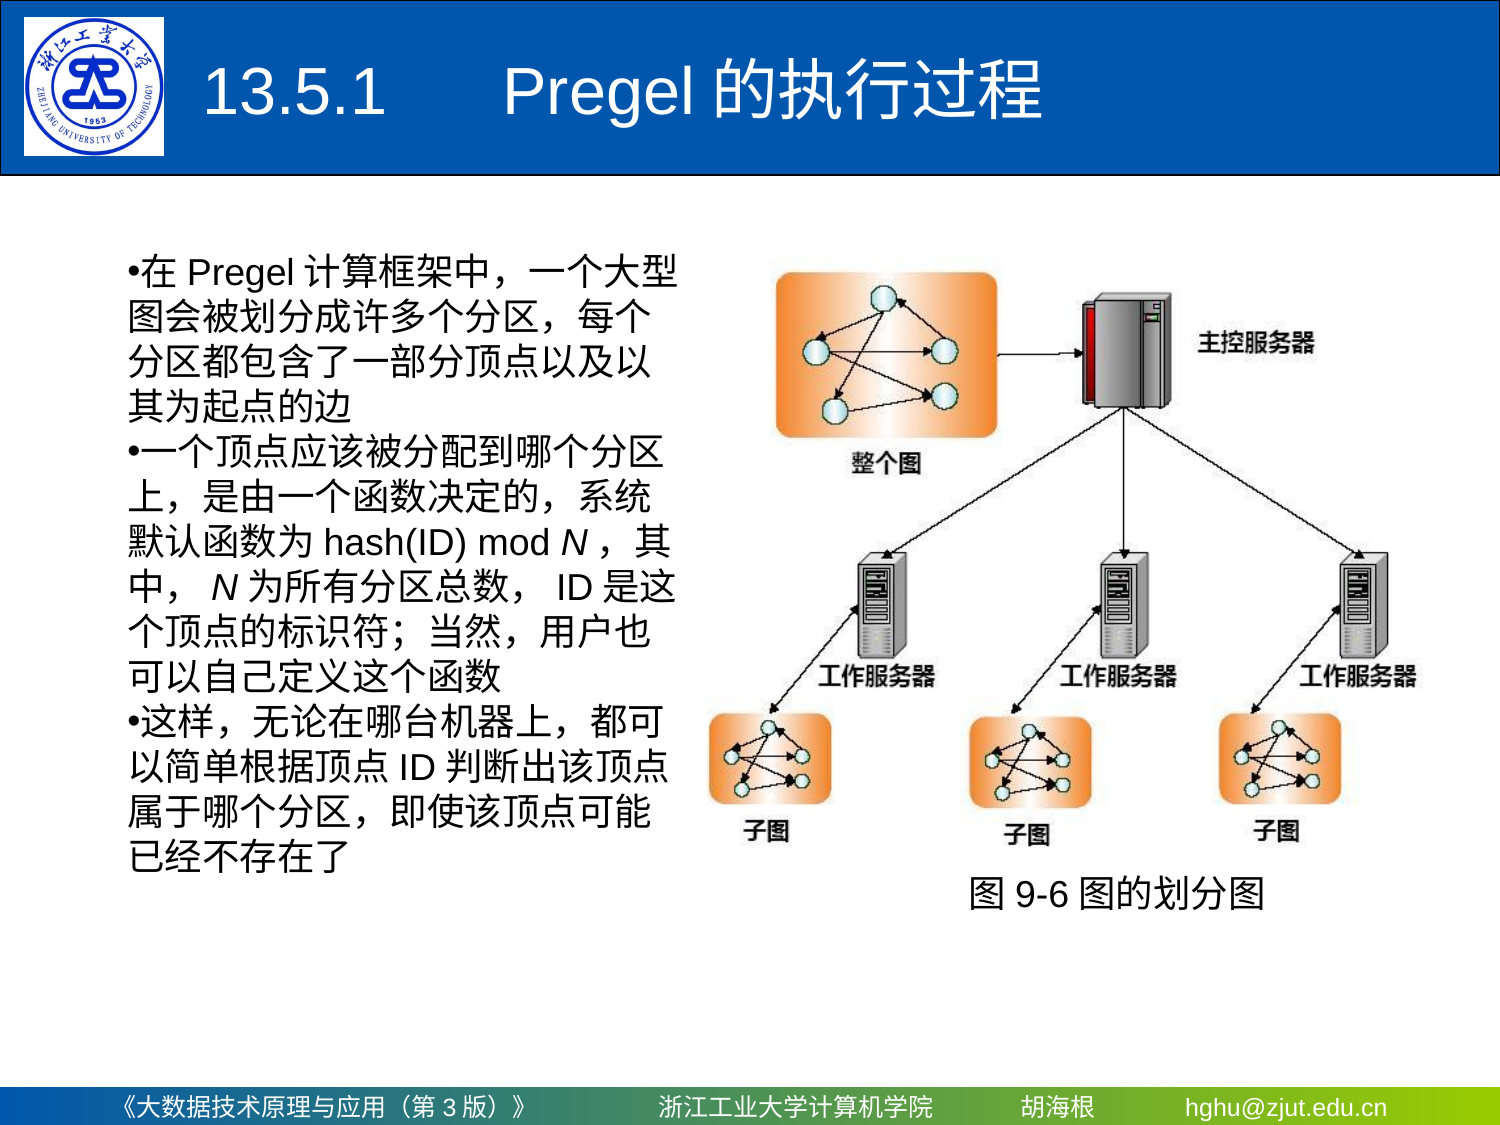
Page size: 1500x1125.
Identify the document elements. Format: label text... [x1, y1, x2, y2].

picture [24, 17, 164, 156]
text_box 图9-6图的划分图 [953, 885, 1281, 923]
picture [687, 237, 1458, 876]
title 13.5.1 Pregel的执行过程 [187, 12, 1500, 163]
text_box 在Pregel计算框架中，一个大型图会被划分成许多个分区，每个分区都包含了一部分顶点以及以其为起点的边 一个顶点应该被分配到哪个分区上，是由一个函数决定的，系统默认函数为hash(ID) mod N，其中，N为所有分区总数，ID是这个顶点的标识符；当然，用户也可以自己定义这个函数 这样，无论在哪台机器上，都可以简单根据顶点ID判断出该顶点属于哪个分区，即使该顶点可能已经不存在了 [112, 240, 700, 886]
